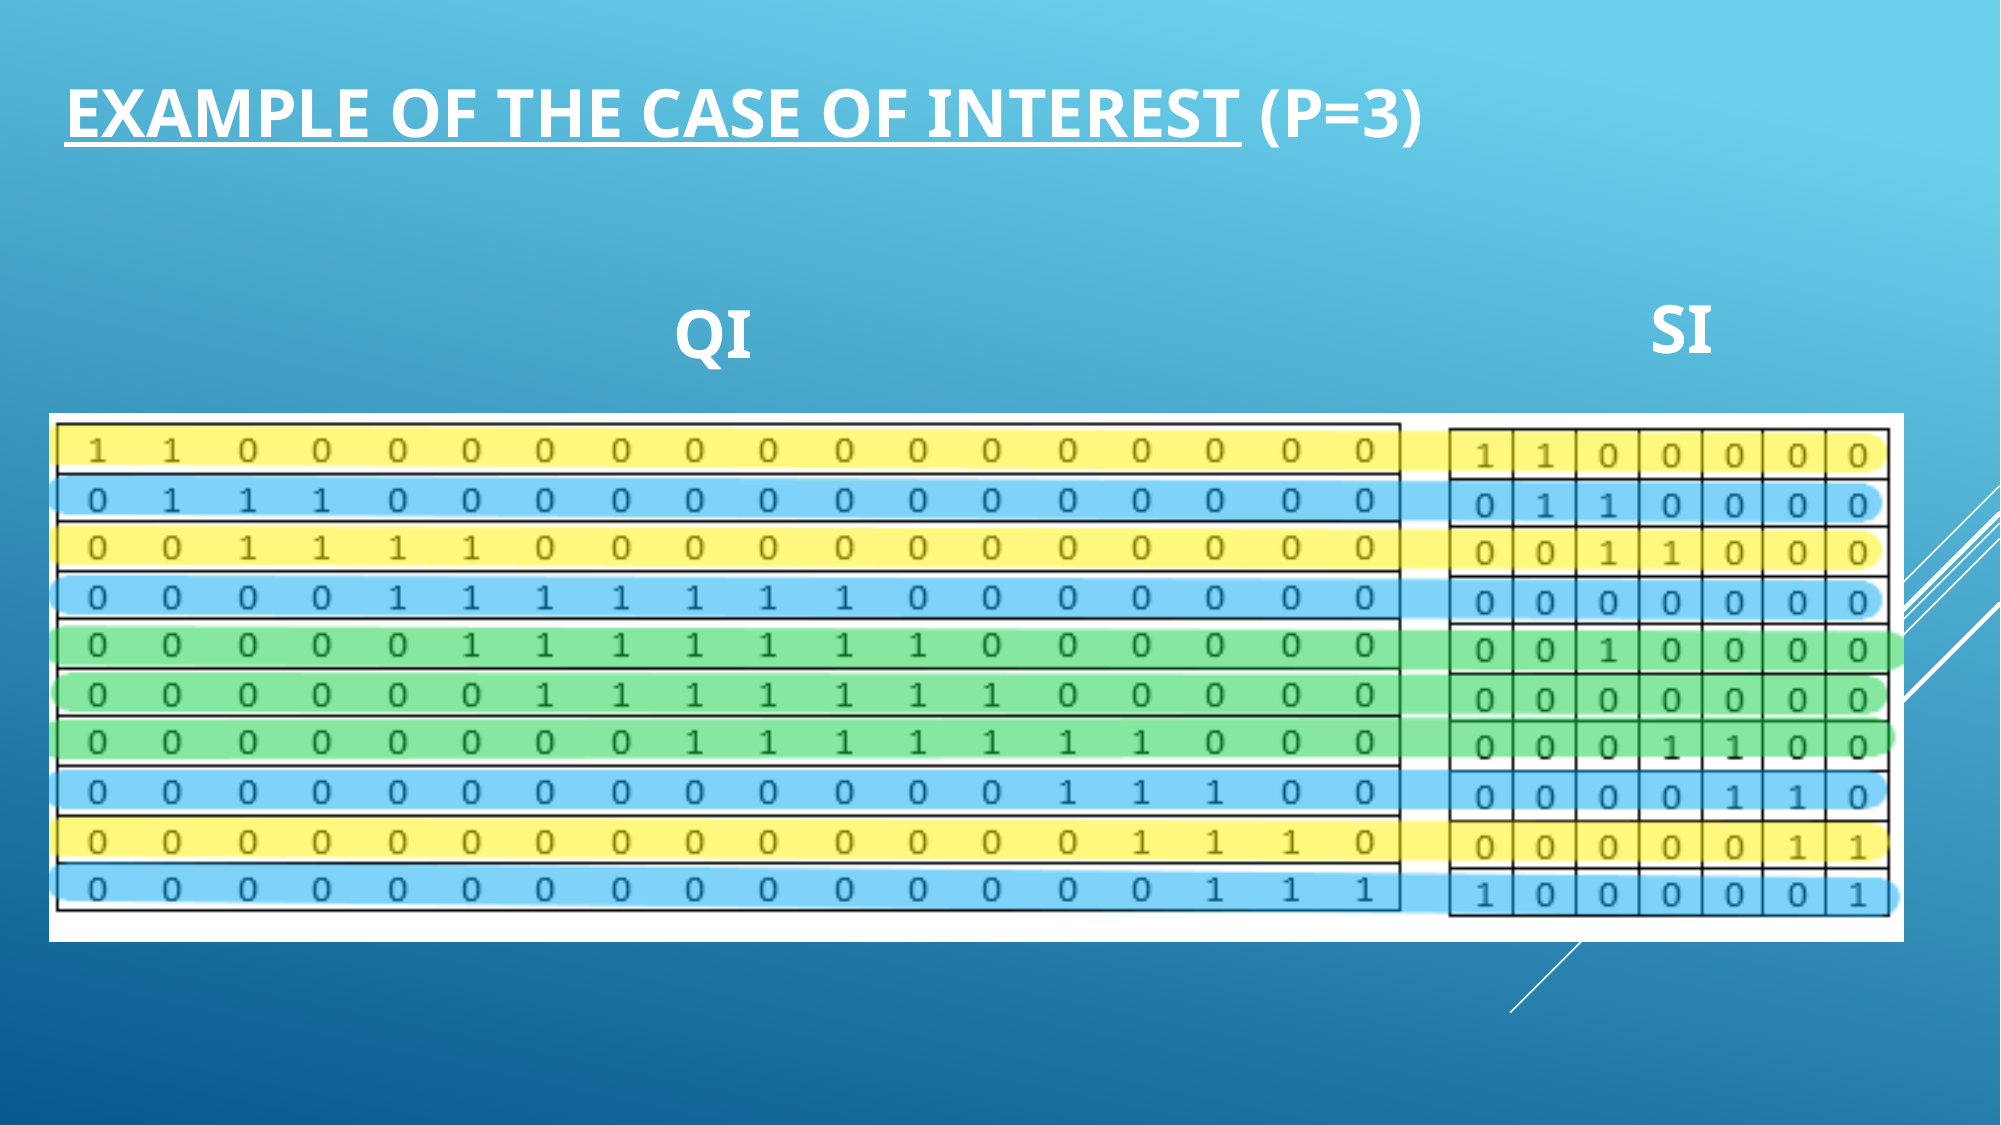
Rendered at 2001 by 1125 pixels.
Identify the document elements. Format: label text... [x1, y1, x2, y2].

picture [48, 412, 1904, 943]
text_box SI [1635, 279, 1781, 375]
title Example of the case of interest (P=3) [49, 16, 1450, 205]
text_box QI [658, 285, 1131, 380]
